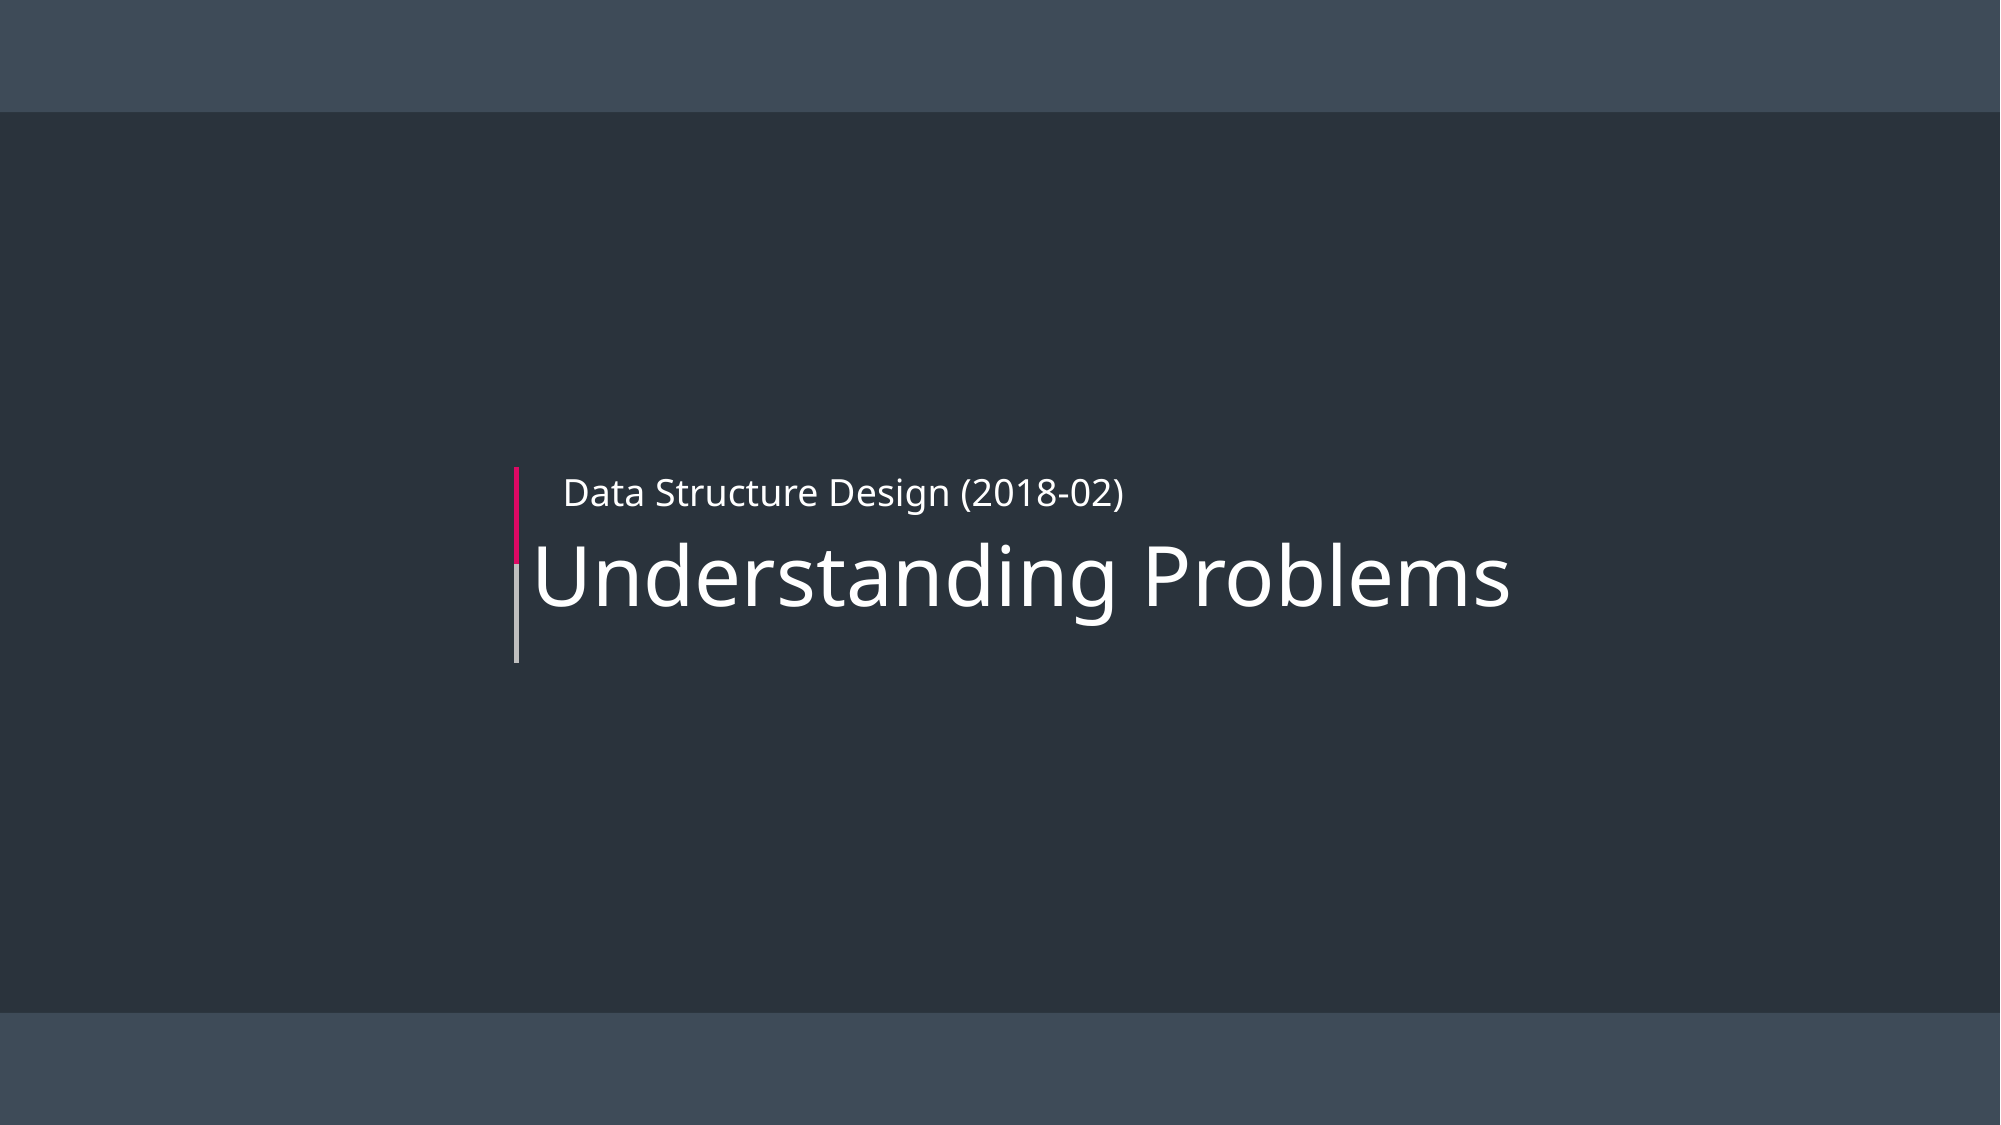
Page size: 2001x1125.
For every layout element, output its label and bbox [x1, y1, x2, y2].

text_box [0, 1012, 2000, 1125]
text_box [0, 113, 2000, 1012]
text_box [516, 461, 1554, 664]
text_box [0, 0, 2000, 113]
